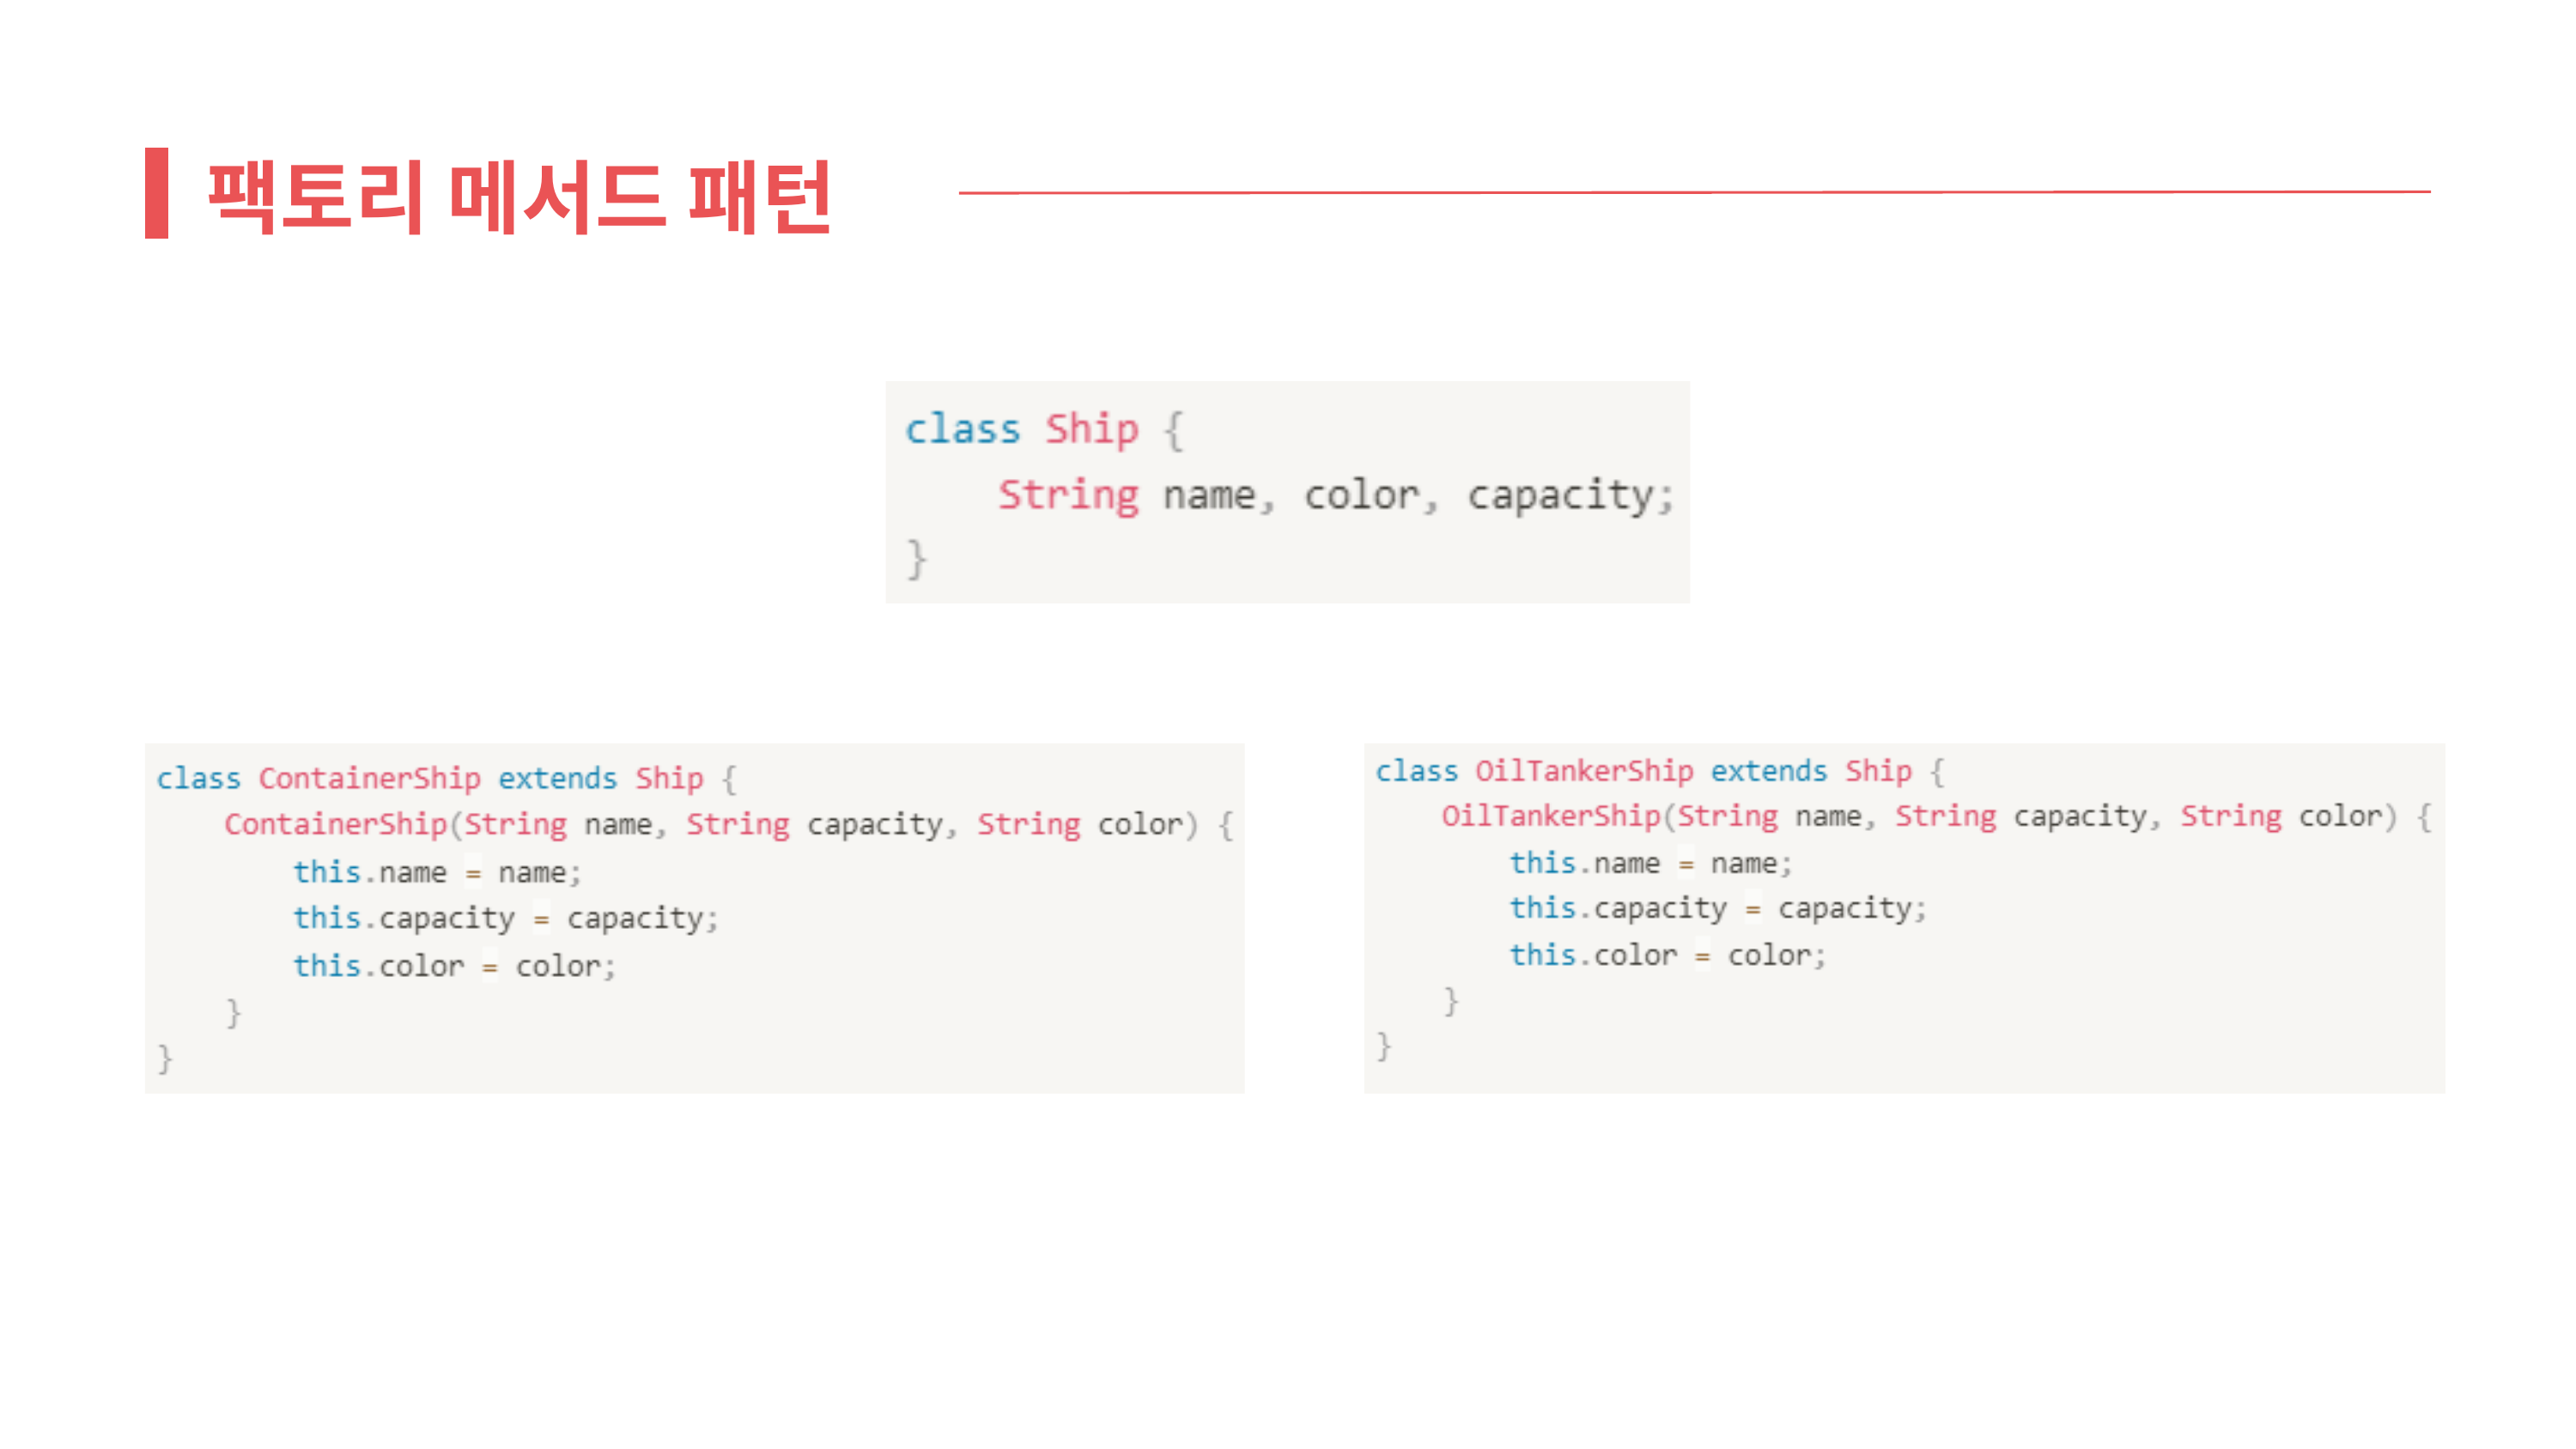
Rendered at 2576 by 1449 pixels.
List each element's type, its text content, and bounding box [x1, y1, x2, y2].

text_box 팩토리 메서드 패턴 [206, 139, 959, 245]
text_box [885, 381, 1691, 603]
text_box [144, 743, 1245, 1094]
text_box [1364, 743, 2445, 1094]
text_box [144, 147, 168, 239]
